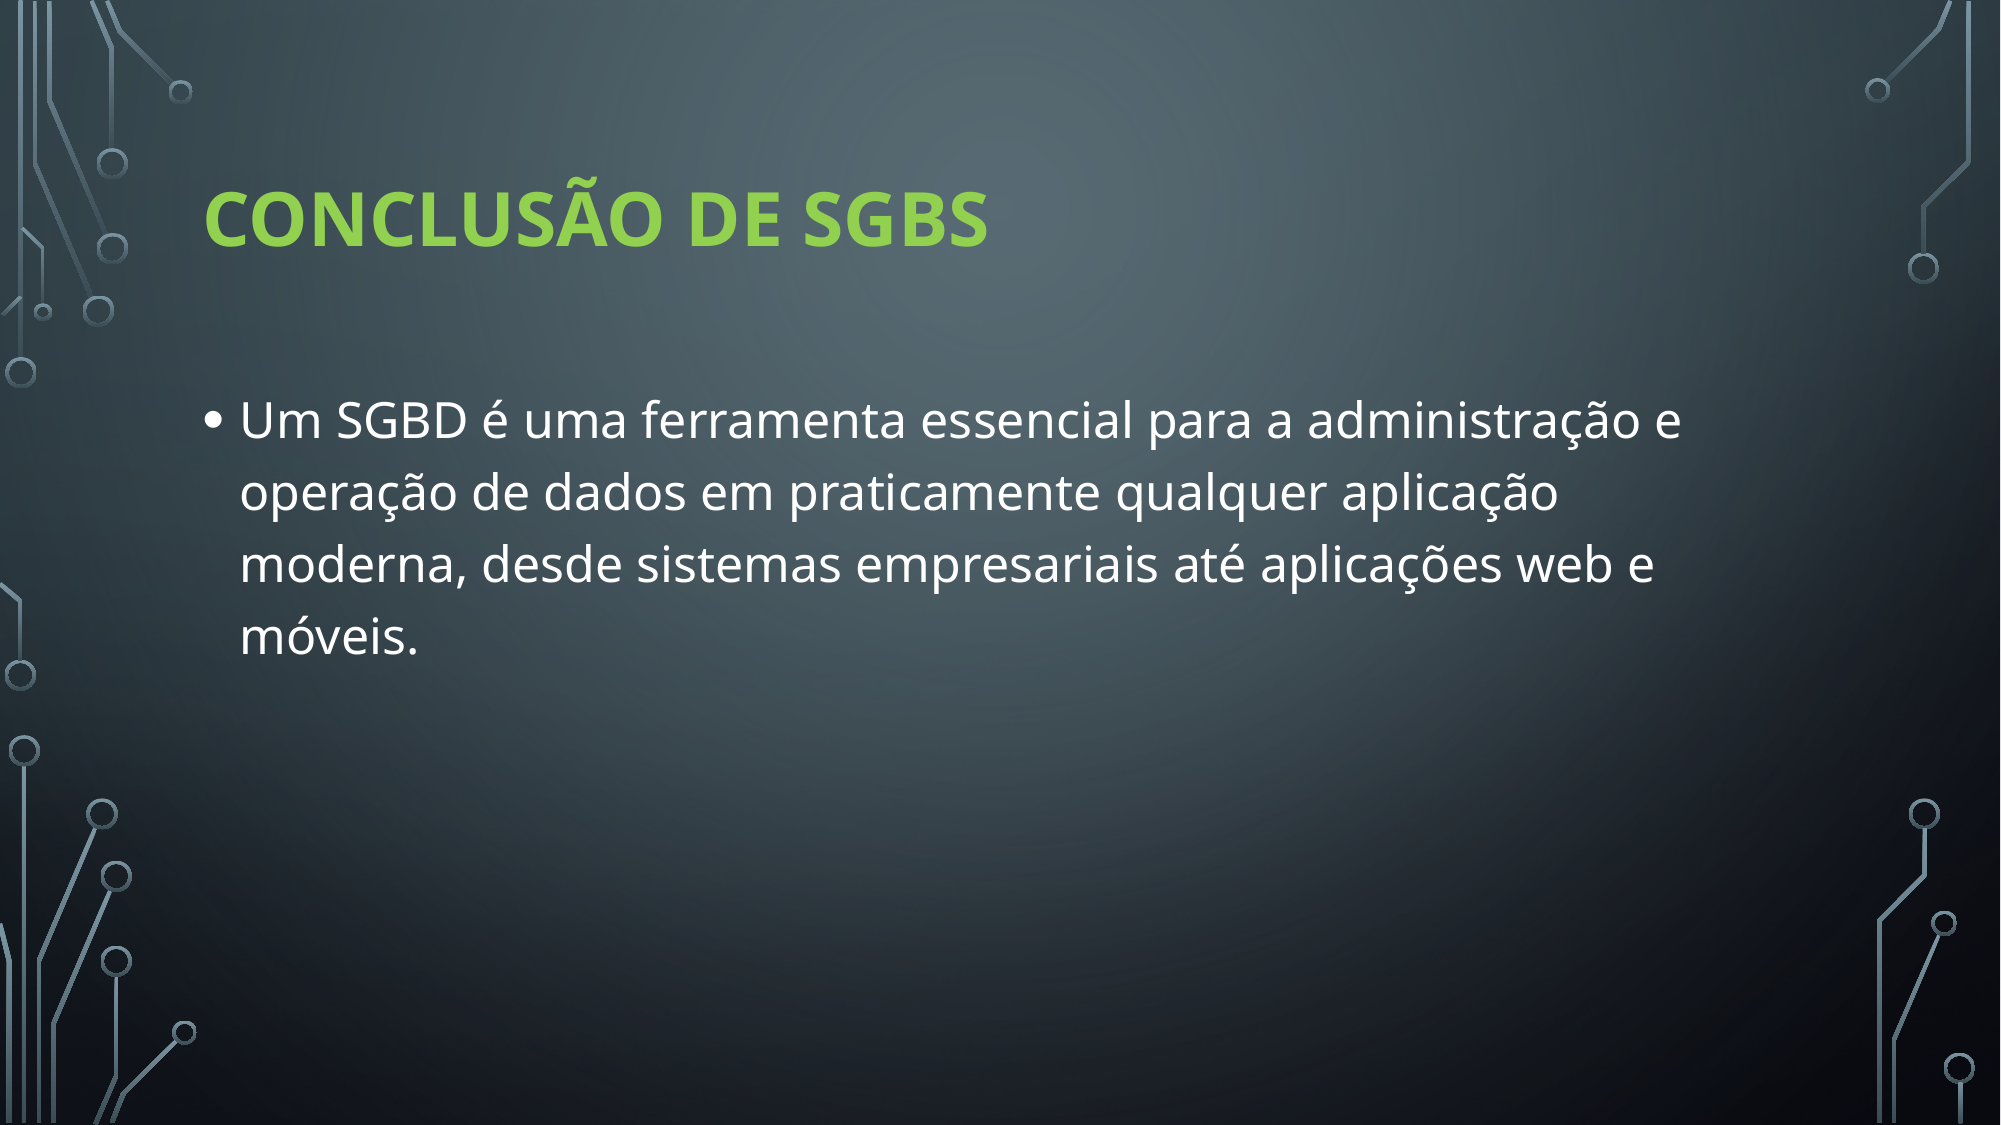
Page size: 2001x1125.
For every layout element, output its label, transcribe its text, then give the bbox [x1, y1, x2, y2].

list Um SGBD é uma ferramenta essencial para a administração e operação de dados em praticamente qualquer aplicação moderna, desde sistemas empresariais até aplicações web e móveis. [187, 369, 1813, 950]
title Conclusão de SGBS [187, 101, 1813, 344]
